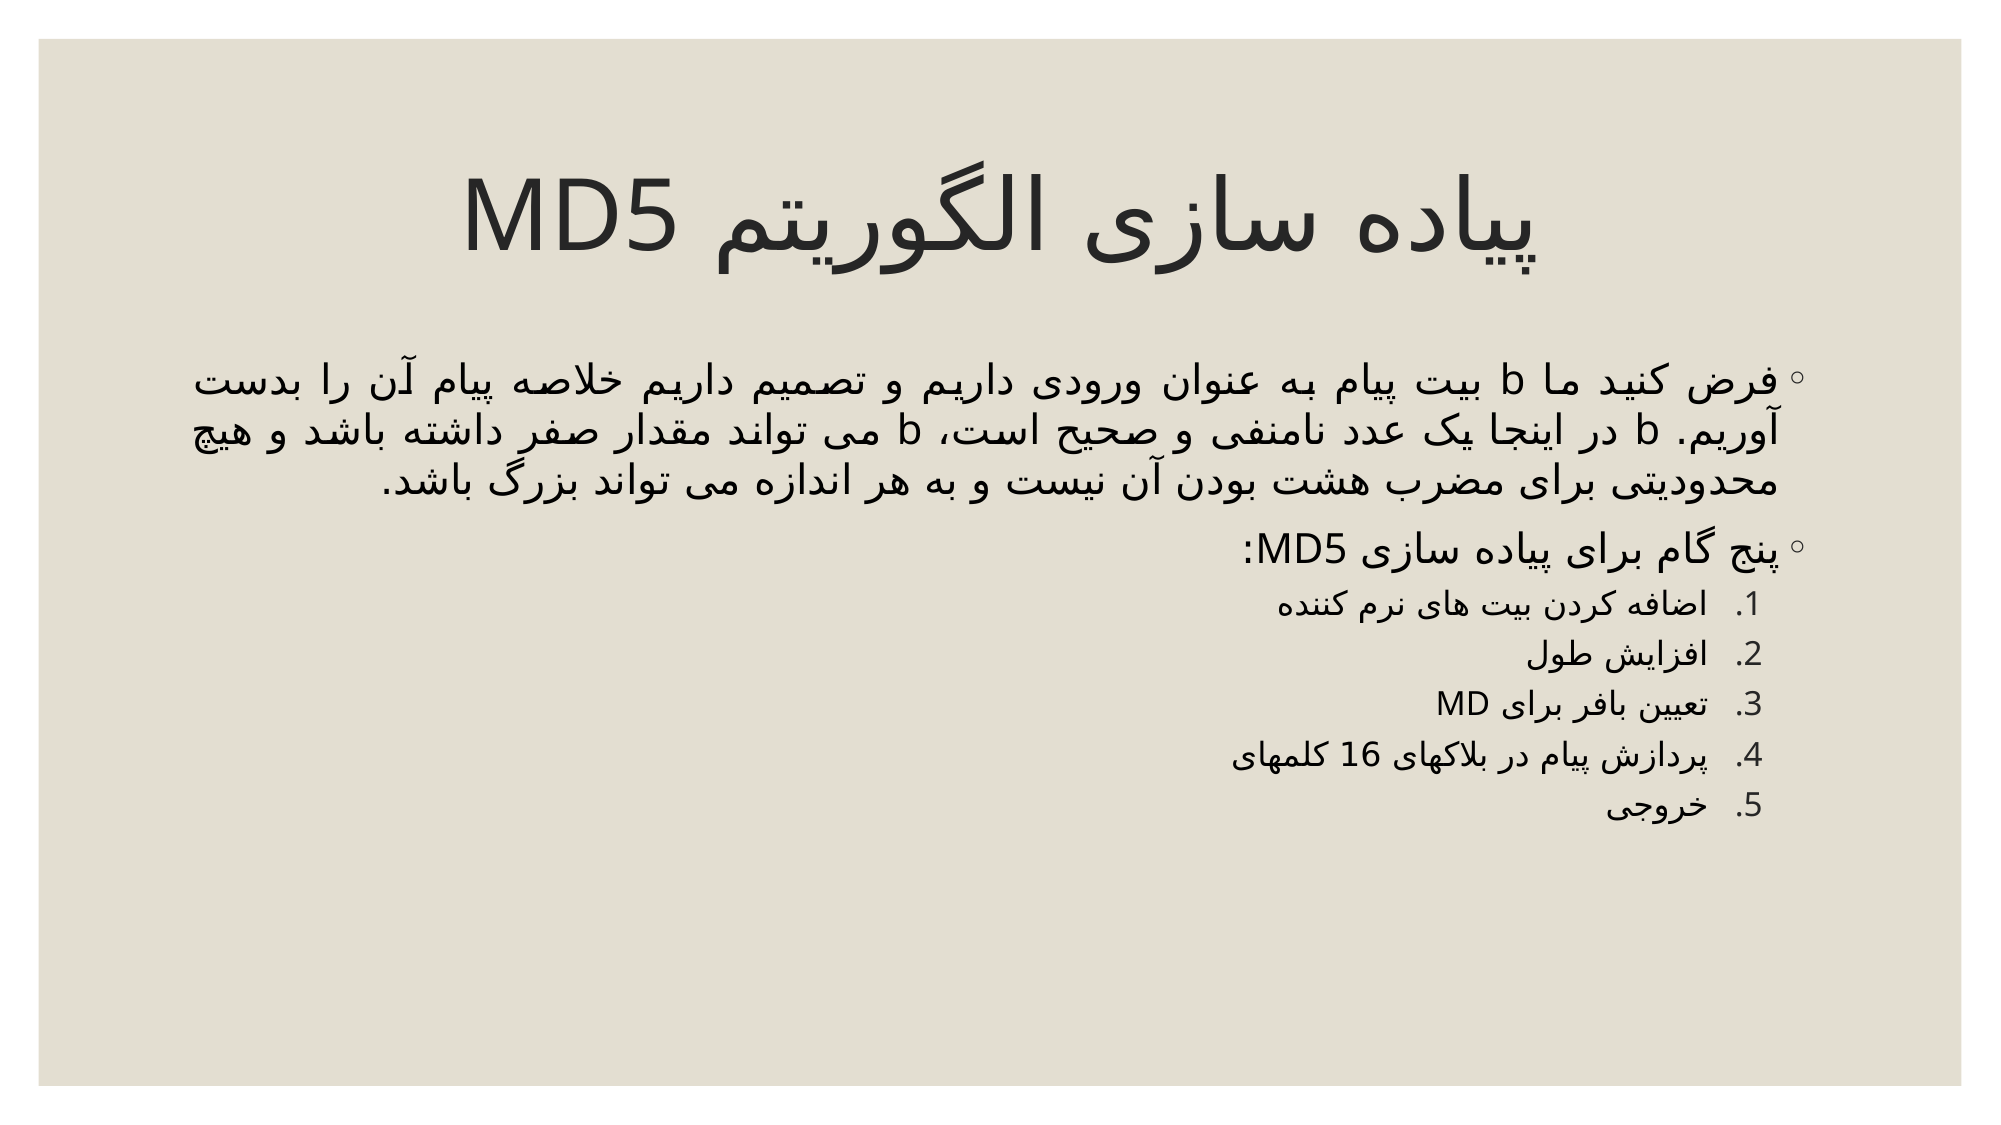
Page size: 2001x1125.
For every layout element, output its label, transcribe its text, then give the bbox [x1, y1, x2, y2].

list فرض کنید ما b بیت پیام به عنوان ورودی داریم و تصمیم داریم خلاصه پیام آن را بدست آوریم. b در اینجا یک عدد نامنفی و صحیح است، b می تواند مقدار صفر داشته باشد و هیچ محدودیتی برای مضرب هشت بودن آن نیست و به هر اندازه می تواند بزرگ باشد. پنج گام برای پیاده سازی MD5: اضافه کردن بیت های نرم کننده افزایش طول تعیین بافر برای MD پردازش پیام در بلاک‏های 16 کلمه‏ای خروجی [174, 345, 1825, 990]
title پیاده سازی الگوریتم MD5 [174, 105, 1825, 331]
